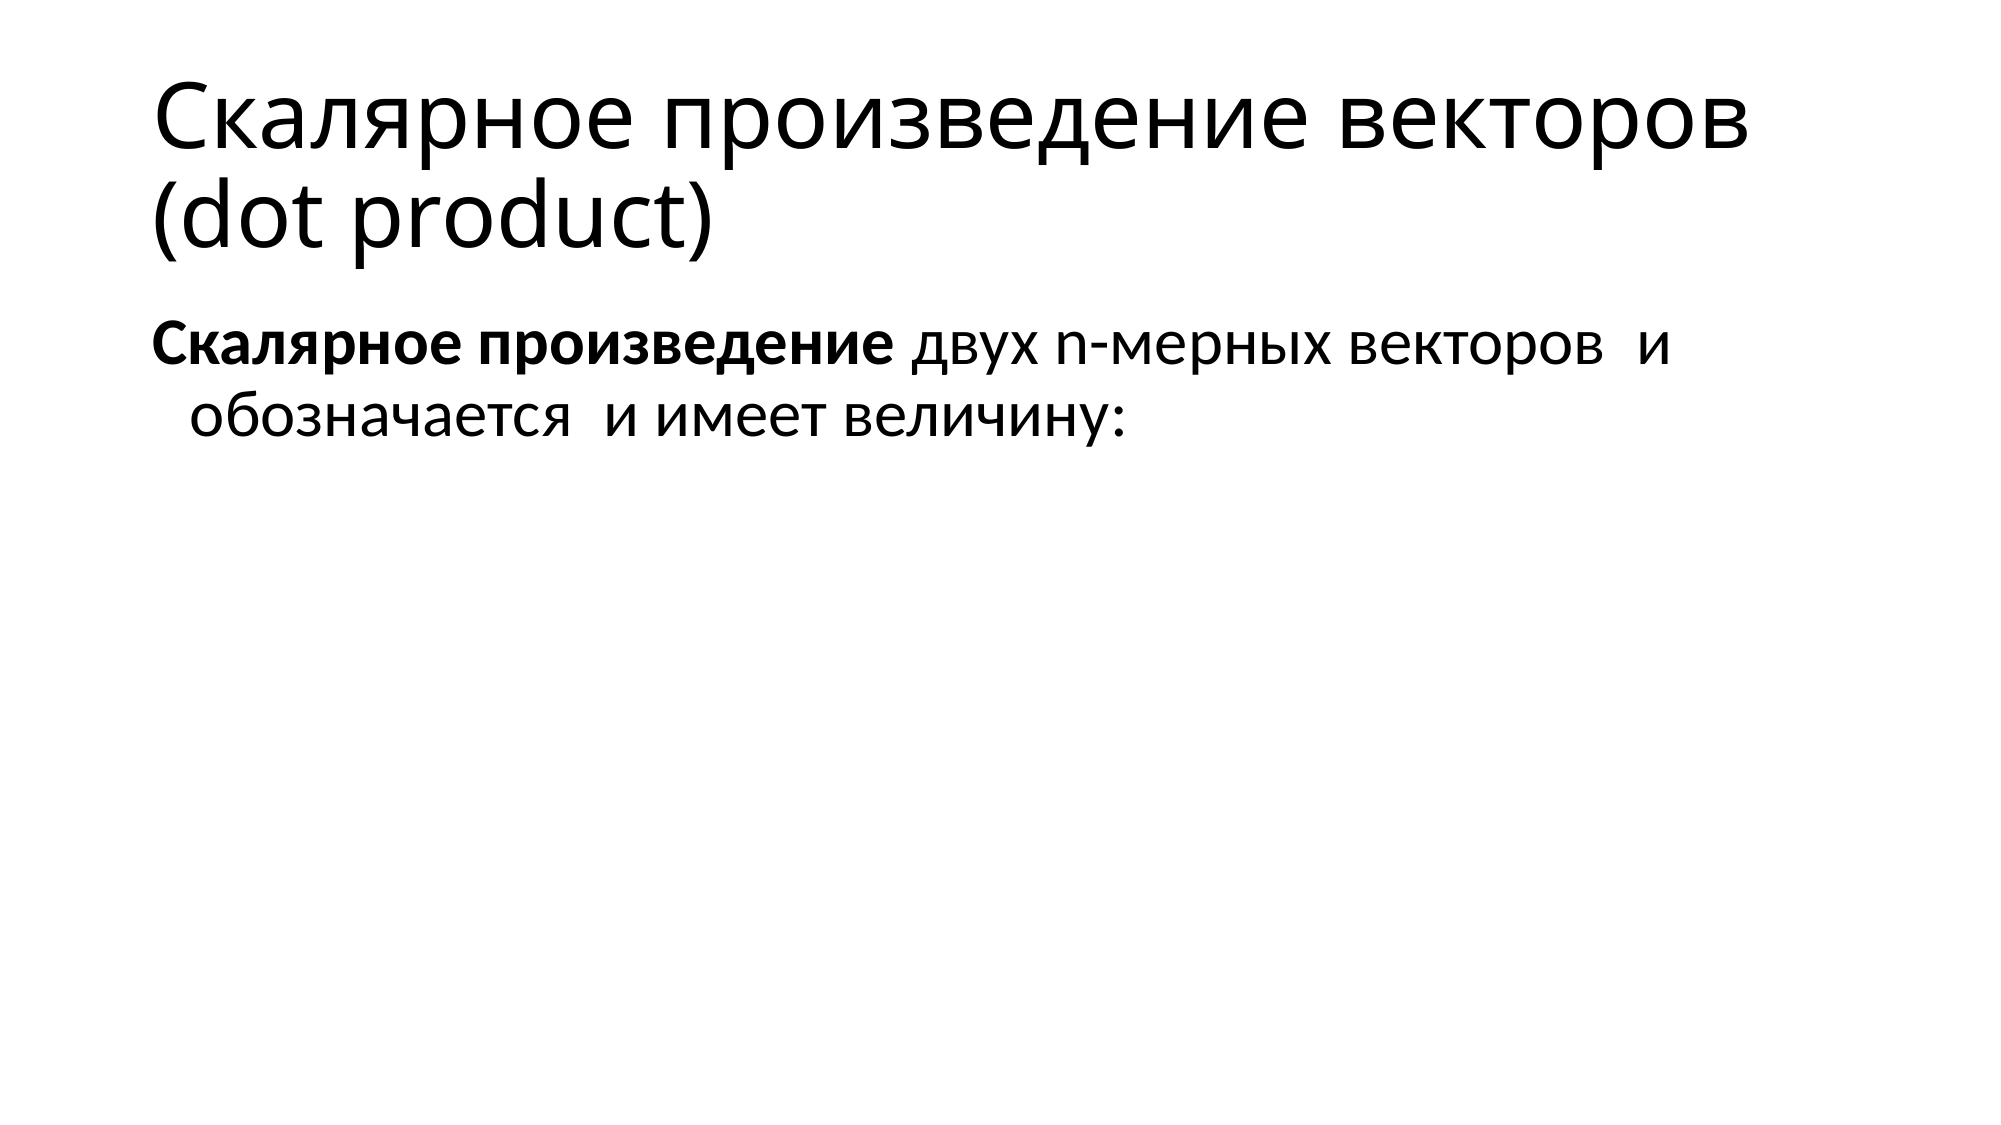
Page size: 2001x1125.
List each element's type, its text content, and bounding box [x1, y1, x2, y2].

title Скалярное произведение векторов (dot product) [137, 59, 1863, 278]
